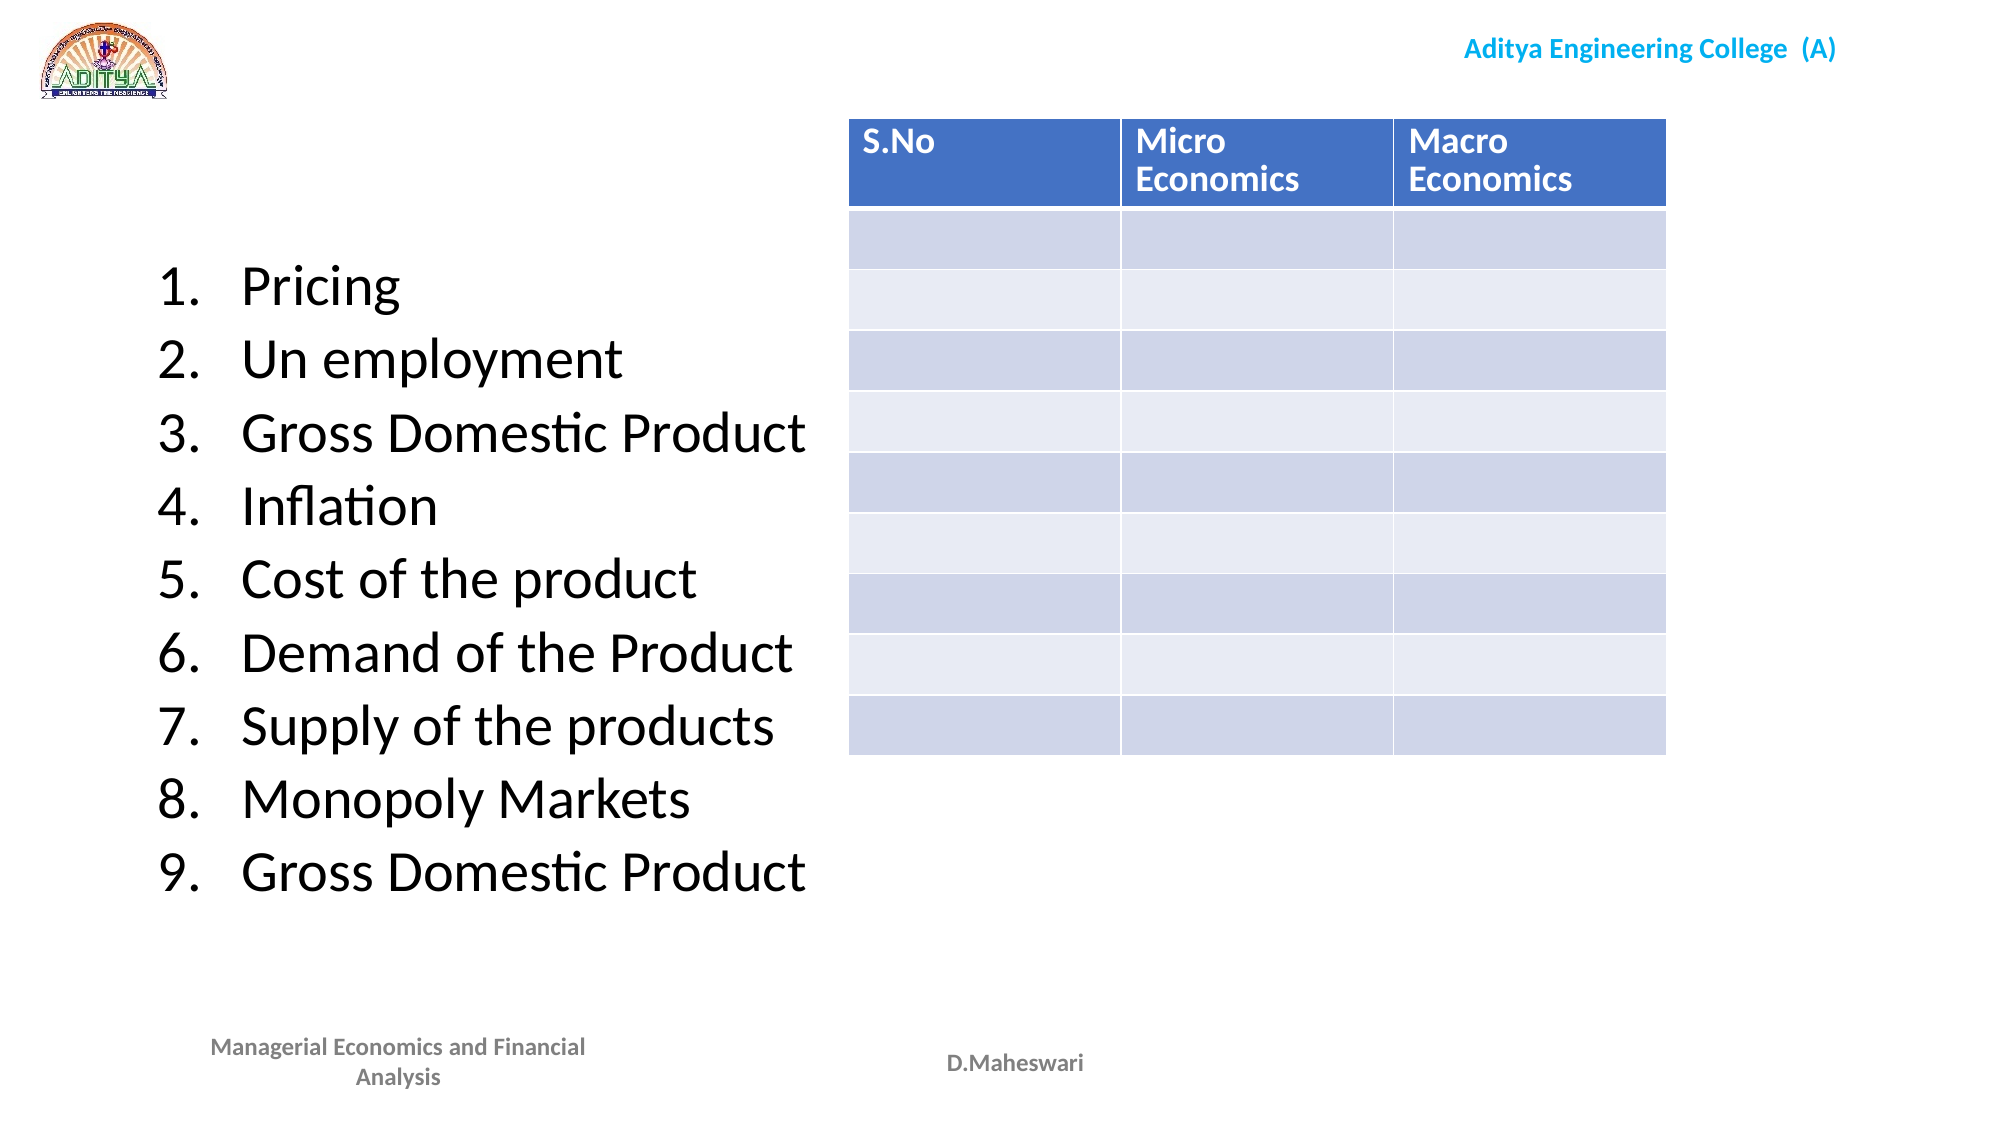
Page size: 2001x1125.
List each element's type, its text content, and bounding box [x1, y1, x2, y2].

list Pricing Un employment Gross Domestic Product Inflation Cost of the product Demand of the Product Supply of the products Monopoly Markets Gross Domestic Product [142, 256, 1868, 1000]
table_header Micro Economics [1122, 119, 1393, 206]
table_cell [1394, 635, 1666, 694]
table_cell [849, 514, 1120, 573]
table_cell [1394, 331, 1666, 390]
table_cell [1394, 696, 1666, 755]
table_cell [849, 270, 1120, 329]
picture [39, 22, 168, 99]
table_cell [1122, 635, 1393, 694]
table_cell [1394, 453, 1666, 512]
table_cell [1122, 574, 1393, 633]
table_cell [849, 453, 1120, 512]
table_cell [1122, 392, 1393, 451]
table_cell [1394, 270, 1666, 329]
table_cell [849, 696, 1120, 755]
table_cell [1394, 392, 1666, 451]
table_cell [1122, 453, 1393, 512]
table_cell [1122, 696, 1393, 755]
table_cell [1122, 270, 1393, 329]
table_cell [1394, 514, 1666, 573]
table_header Macro Economics [1394, 119, 1666, 206]
table_cell [1122, 211, 1393, 269]
table_cell [1122, 514, 1393, 573]
table_cell [849, 635, 1120, 694]
table_cell [849, 331, 1120, 390]
table_cell [1122, 331, 1393, 390]
footer D.Maheswari [843, 1031, 1188, 1092]
table_cell [849, 211, 1120, 269]
table_cell [1394, 574, 1666, 633]
table_cell [1394, 211, 1666, 269]
table_header S.No [849, 119, 1120, 206]
table_cell [849, 392, 1120, 451]
table_cell [849, 574, 1120, 633]
